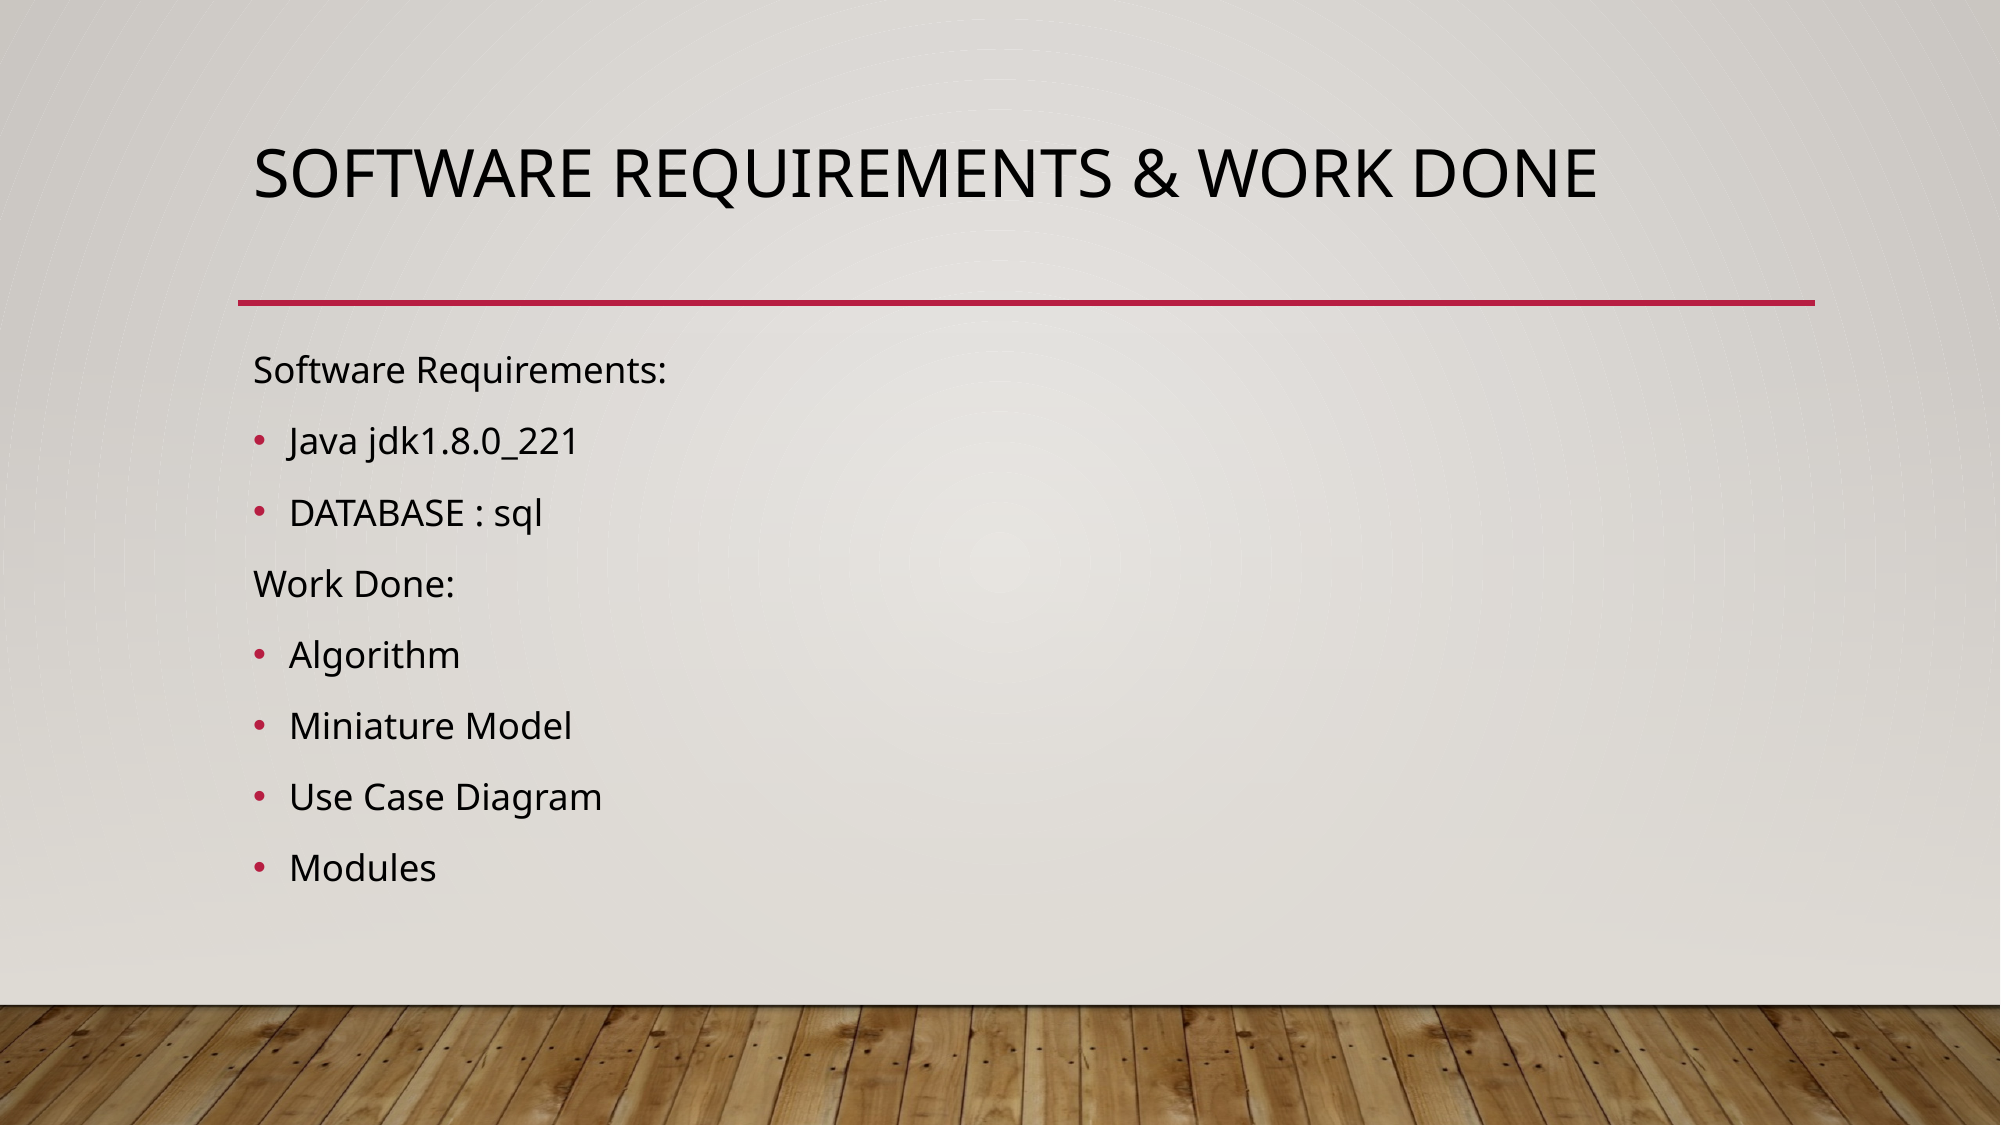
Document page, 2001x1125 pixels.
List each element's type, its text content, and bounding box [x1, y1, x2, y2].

title Software requirements & Work done [238, 131, 1814, 305]
picture [0, 1005, 2000, 1125]
list Software Requirements: Java jdk1.8.0_221 DATABASE : sql Work Done: Algorithm Miniature Model Use Case Diagram Modules [238, 330, 1814, 903]
